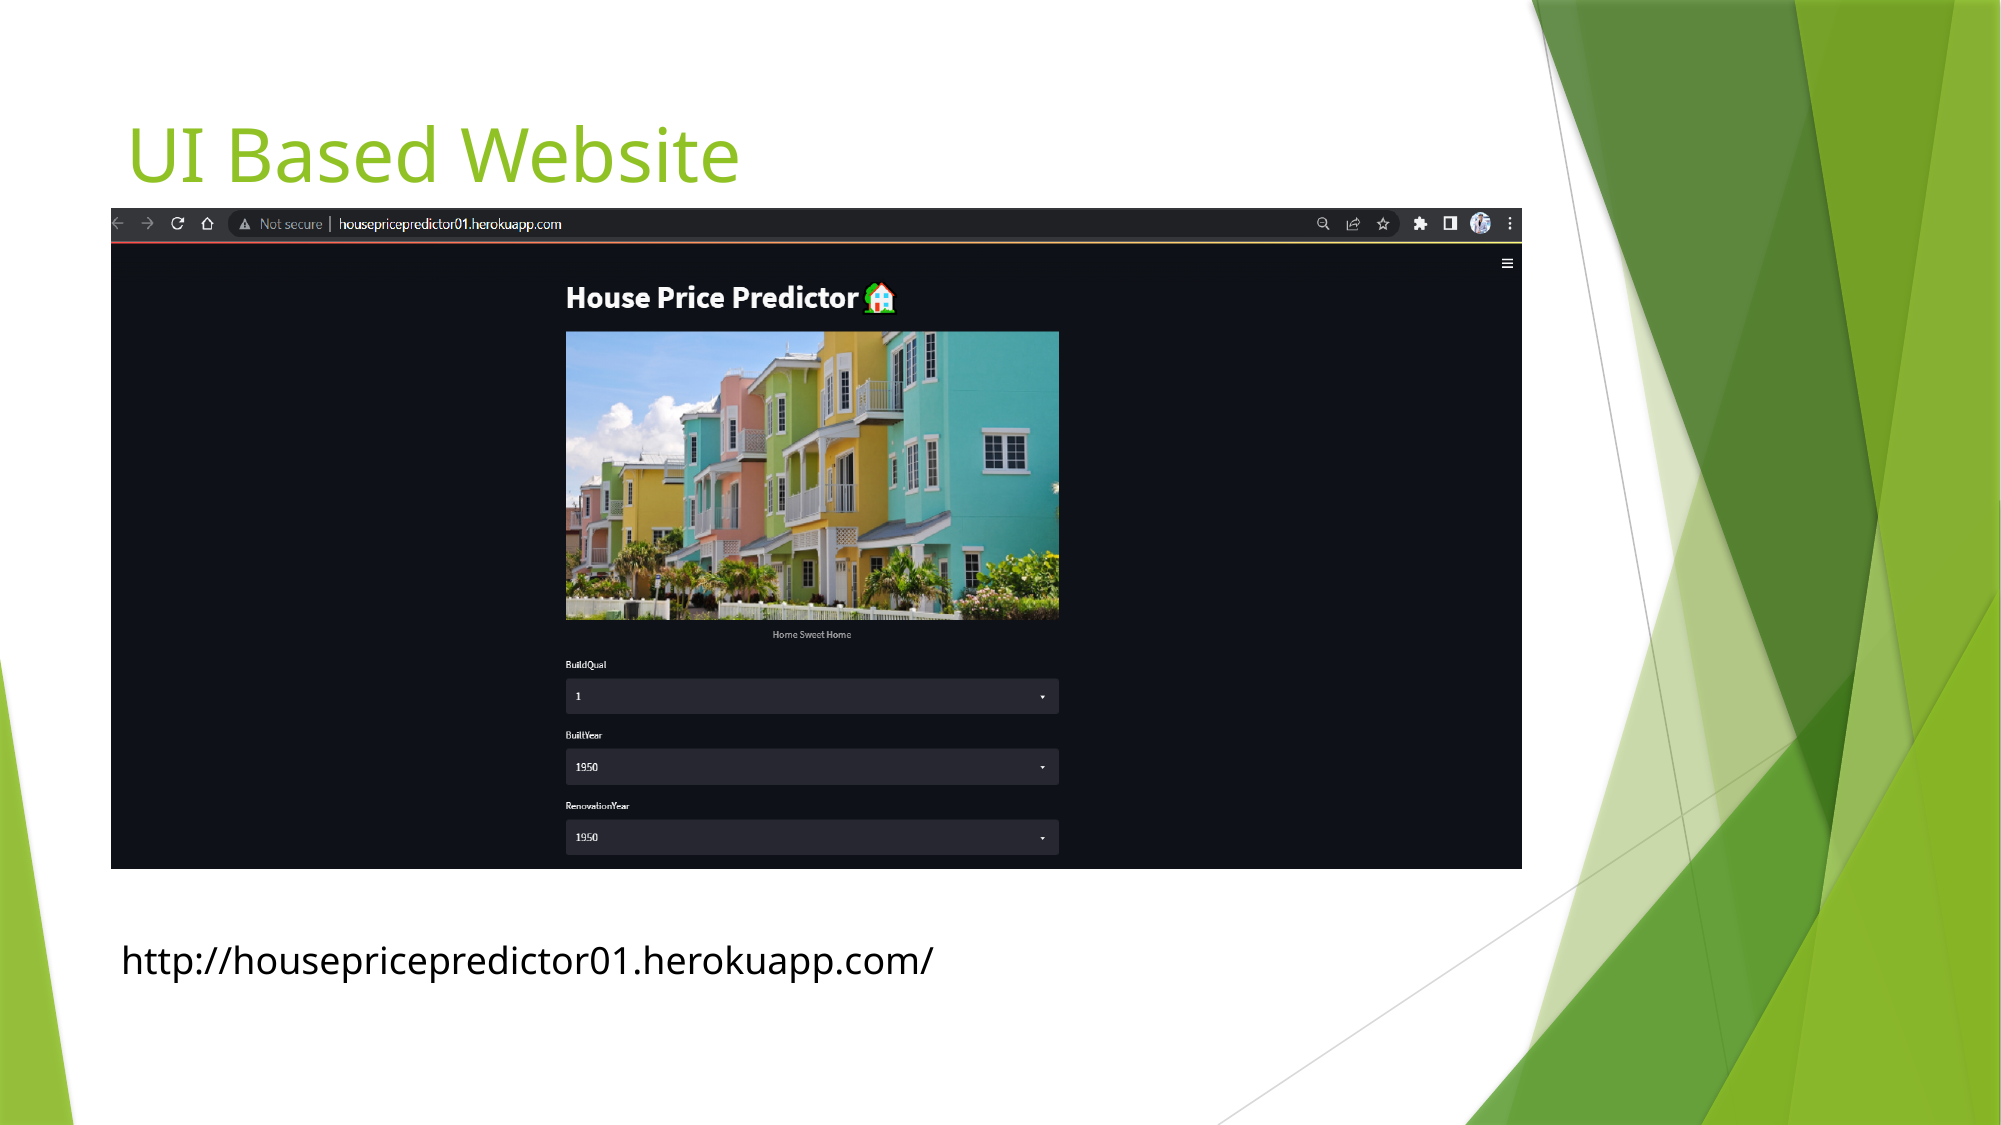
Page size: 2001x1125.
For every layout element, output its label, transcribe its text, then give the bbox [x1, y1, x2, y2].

text_box http://housepricepredictor01.herokuapp.com/ [106, 929, 950, 990]
title UI Based Website [111, 99, 1522, 207]
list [110, 207, 1522, 870]
